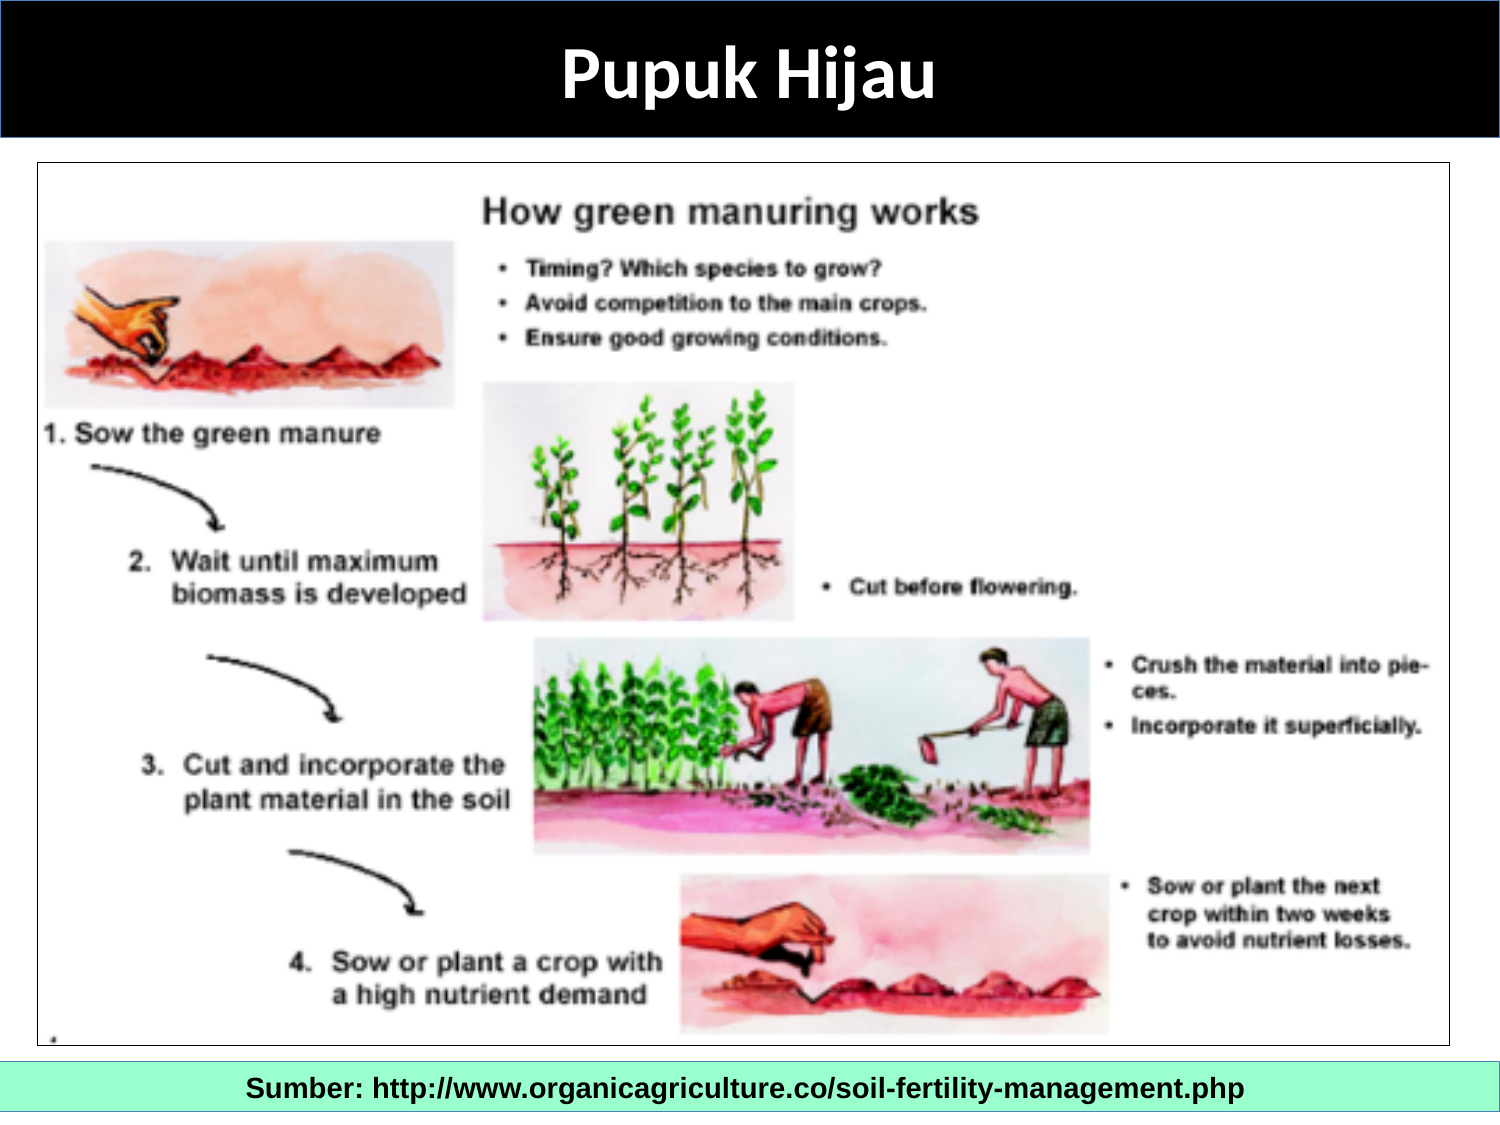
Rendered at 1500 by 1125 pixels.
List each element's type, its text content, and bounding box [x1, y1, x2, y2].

title Pupuk Hijau [0, 0, 1500, 138]
text_box Sumber: http://www.organicagriculture.co/soil-fertility-management.php [0, 1061, 1500, 1112]
picture [37, 162, 1451, 1046]
